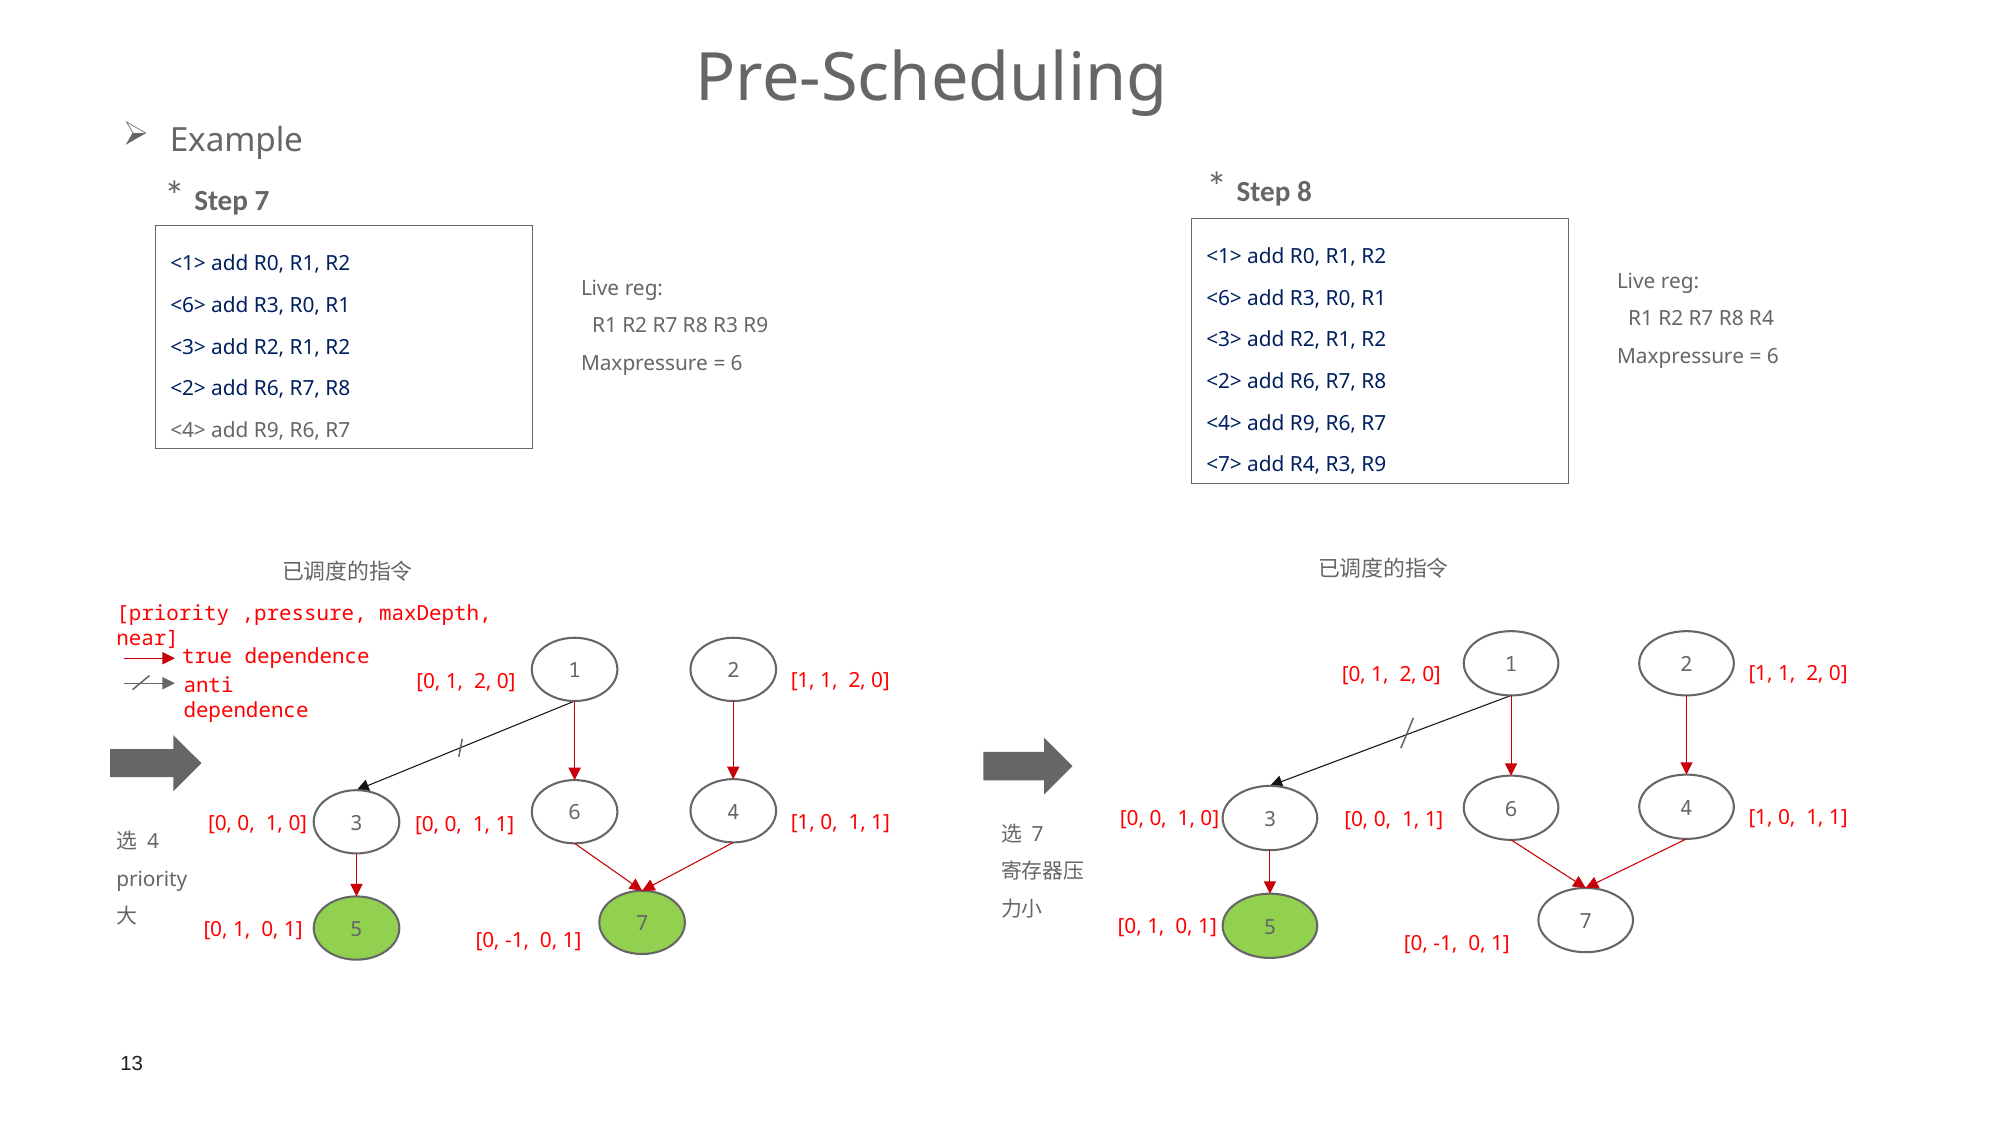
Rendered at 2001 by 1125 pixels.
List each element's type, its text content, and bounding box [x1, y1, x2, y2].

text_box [983, 152, 1916, 964]
list Example [120, 117, 1882, 988]
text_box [101, 161, 920, 960]
subtitle Pre-Scheduling [50, 42, 1813, 117]
